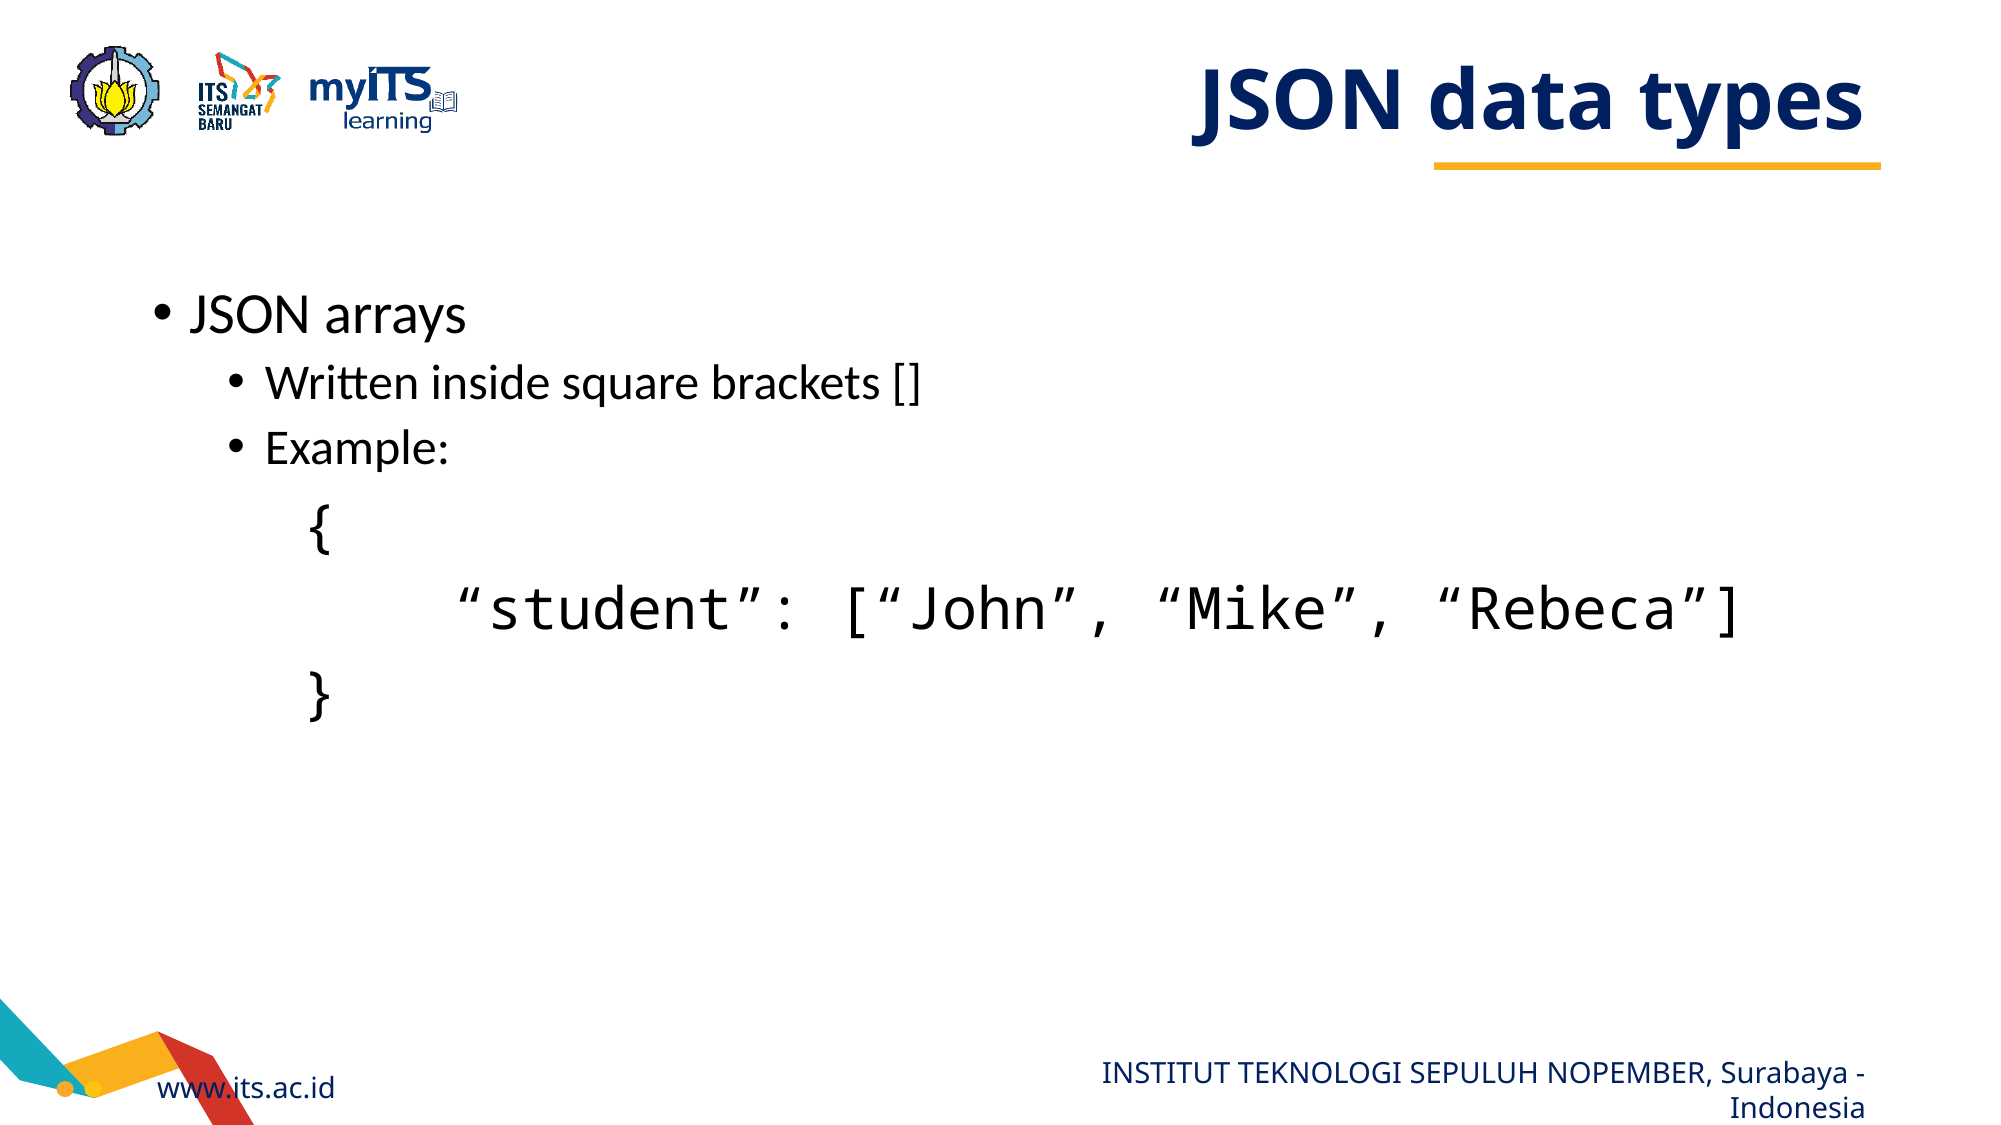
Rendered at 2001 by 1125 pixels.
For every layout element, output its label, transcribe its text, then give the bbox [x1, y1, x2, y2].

list JSON arrays Written inside square brackets [] Example: { “student”: [“John”, “Mike”, “Rebeca”] } [137, 275, 1900, 1014]
text_box [1433, 161, 1882, 171]
text_box INSTITUT TEKNOLOGI SEPULUH NOPEMBER, Surabaya - Indonesia [944, 1046, 1881, 1125]
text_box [56, 1080, 102, 1098]
picture [188, 39, 482, 150]
picture [0, 1019, 275, 1125]
picture [69, 45, 160, 136]
text_box JSON data types [481, 17, 1881, 156]
text_box www.its.ac.id [275, 1061, 785, 1112]
